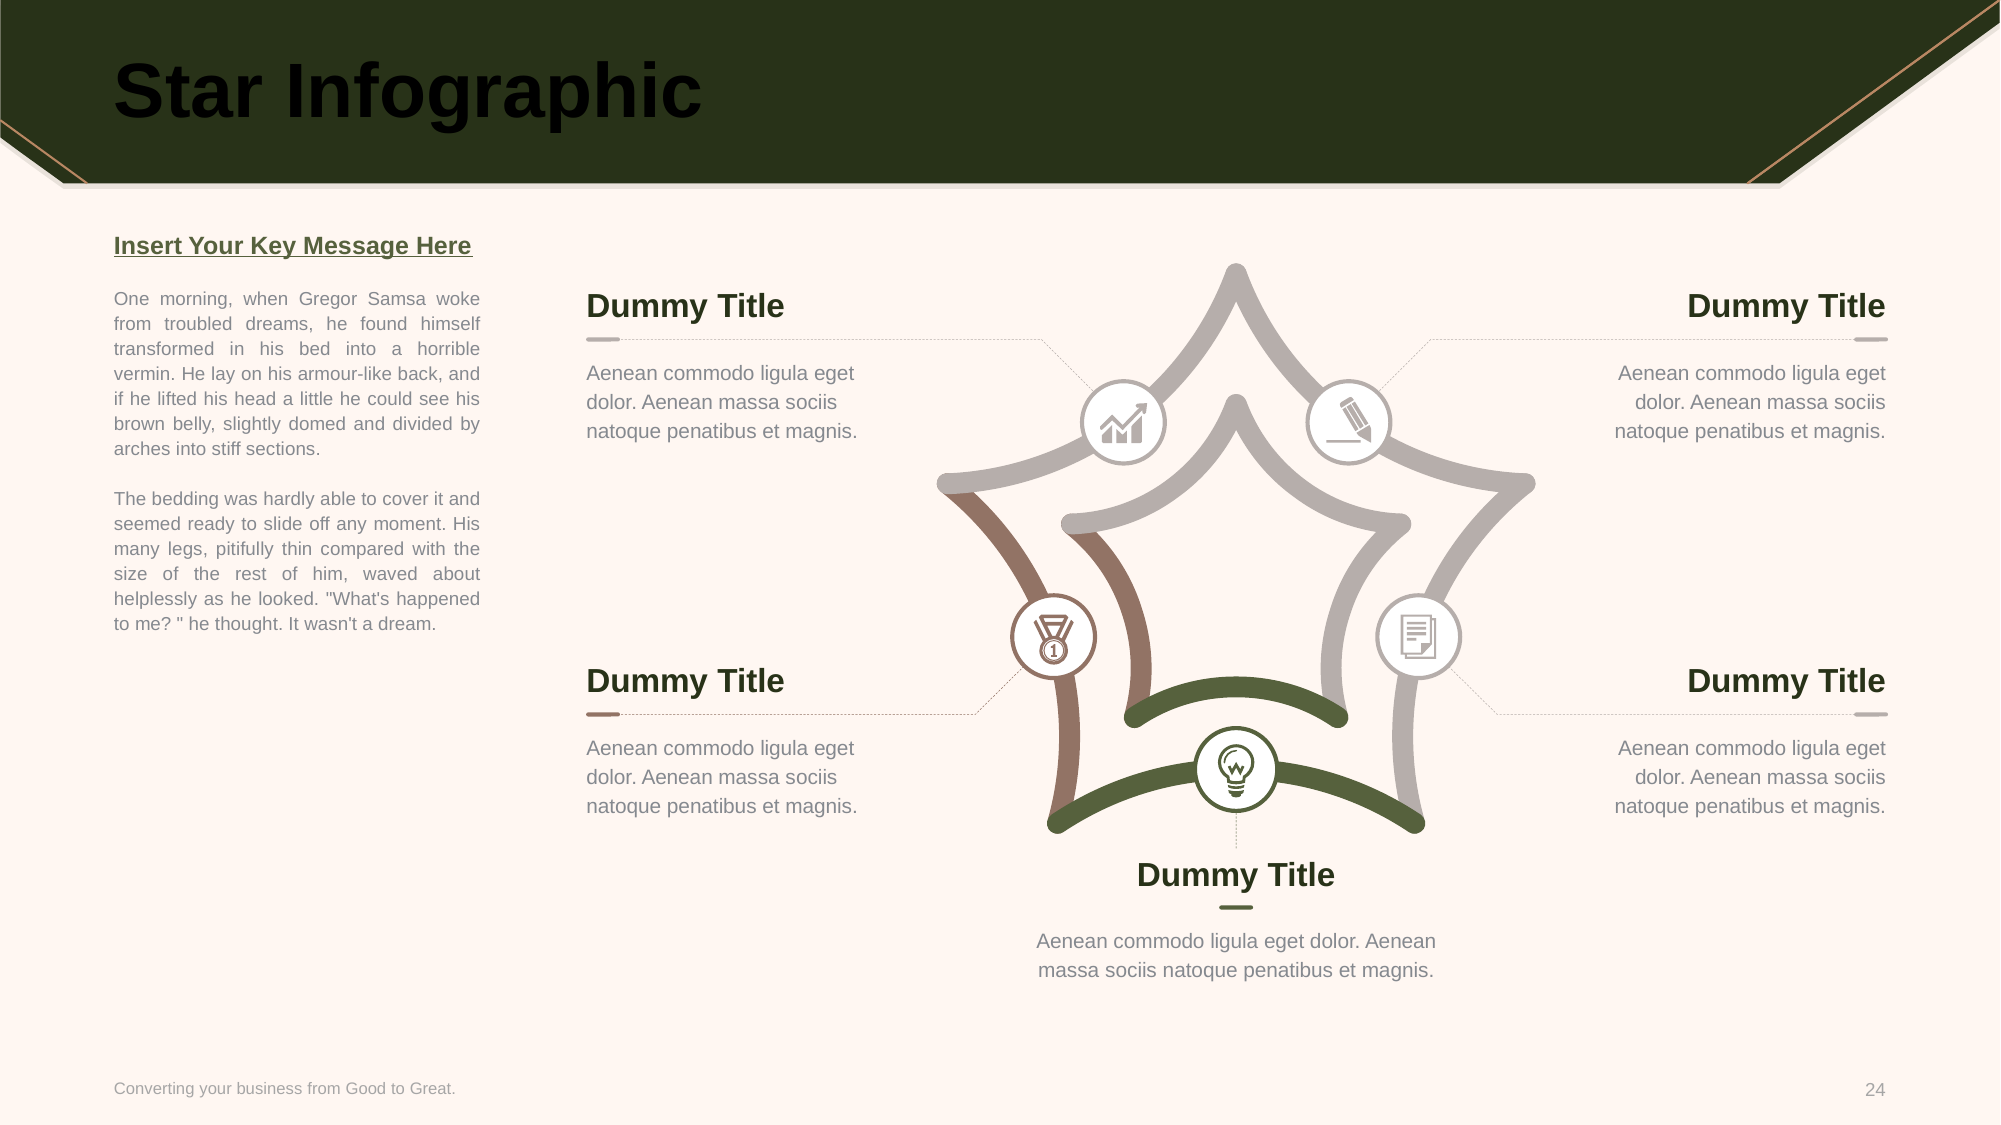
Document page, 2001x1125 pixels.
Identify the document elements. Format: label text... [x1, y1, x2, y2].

slide_number 24 [1791, 1069, 1886, 1109]
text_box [586, 261, 1886, 983]
title Star Infographic [114, 5, 1886, 181]
footer Converting your business from Good to Great. [114, 1068, 899, 1108]
list Insert Your Key Message Here One morning, when Gregor Samsa woke from troubled dreams, he found himself transformed in his bed into a horrible vermin. He lay on his armour-like back, and if he lifted his head a little he could see his brown belly, slightly domed and divided by arches into stiff sections. The bedding was hardly able to cover it and seemed ready to slide off any moment. His many legs, pitifully thin compared with the size of the rest of him, waved about helplessly as he looked. "What's happened to me? " he thought. It wasn't a dream. [114, 234, 481, 1014]
